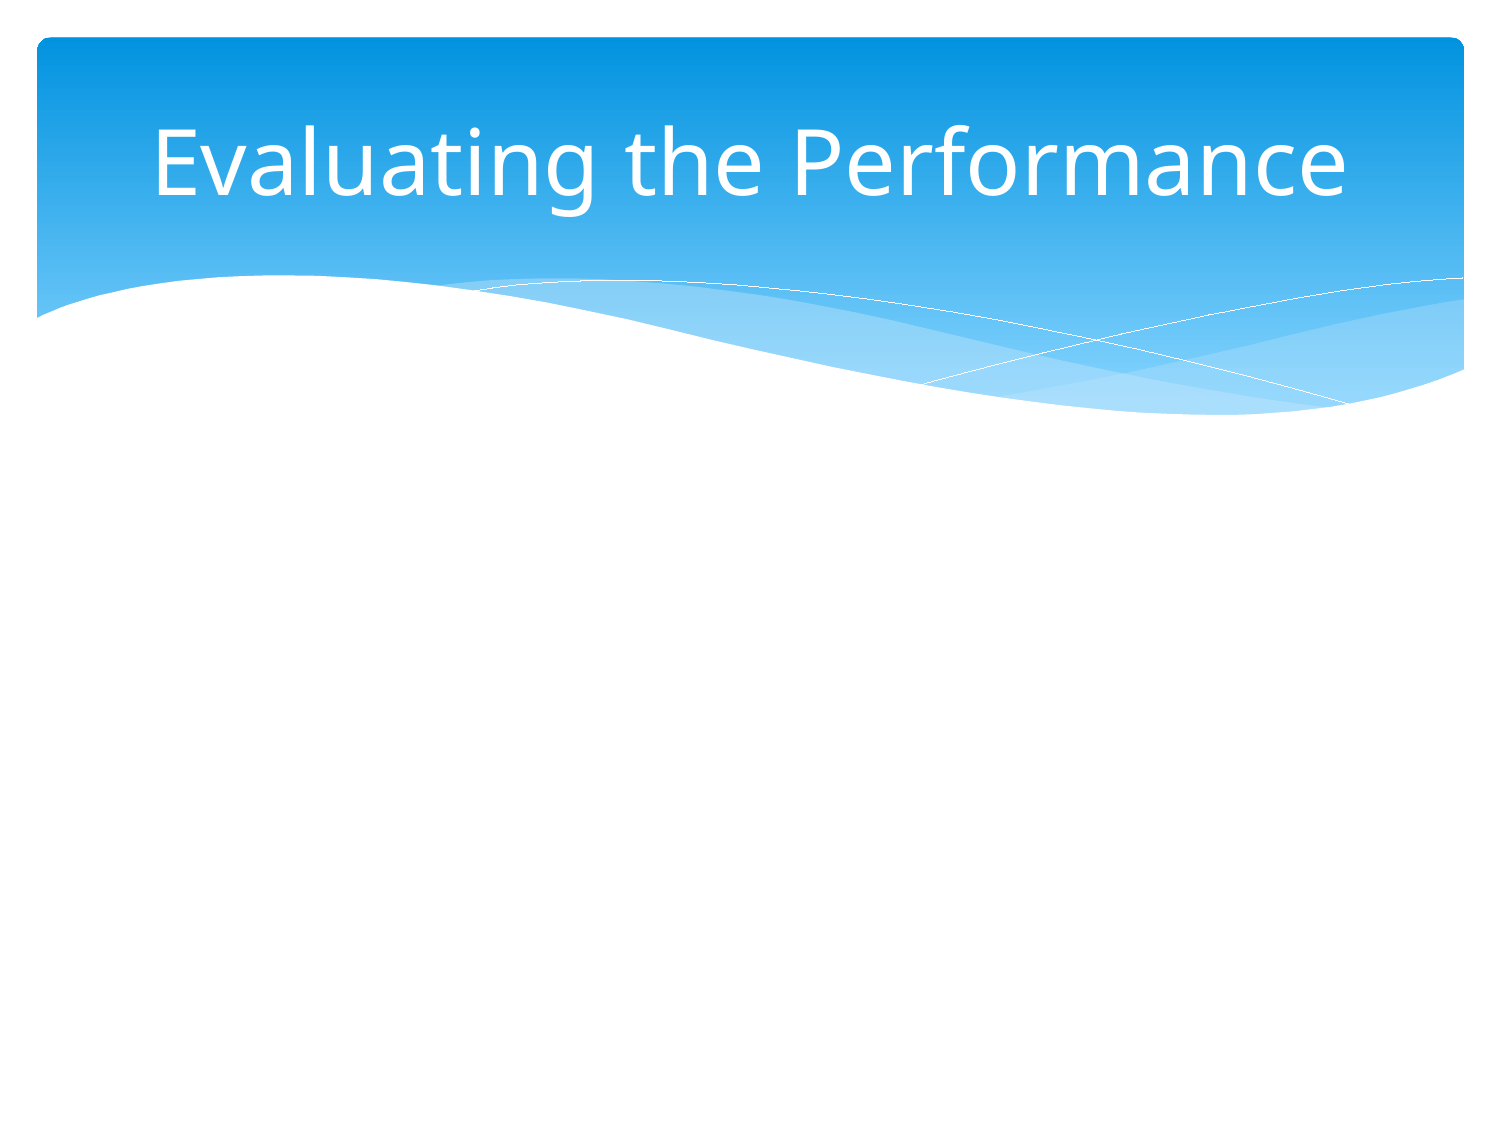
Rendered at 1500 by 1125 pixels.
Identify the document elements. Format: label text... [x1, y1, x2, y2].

title Evaluating the Performance [75, 55, 1425, 261]
